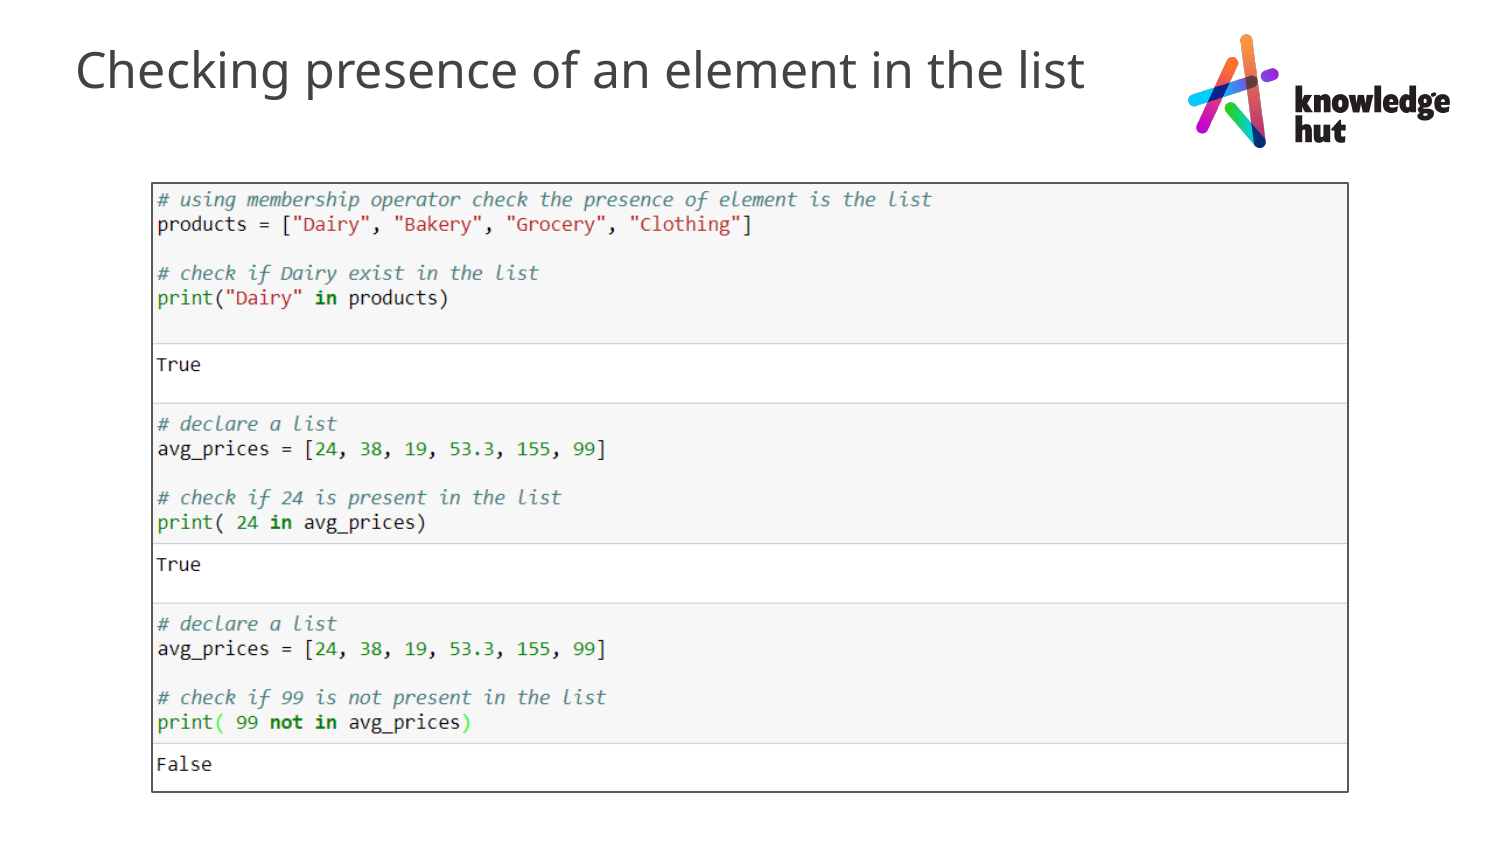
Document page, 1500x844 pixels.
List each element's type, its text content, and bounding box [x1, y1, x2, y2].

picture [1184, 30, 1454, 152]
picture [152, 183, 1348, 792]
text_box Checking presence of an element in the list [60, 23, 1285, 110]
